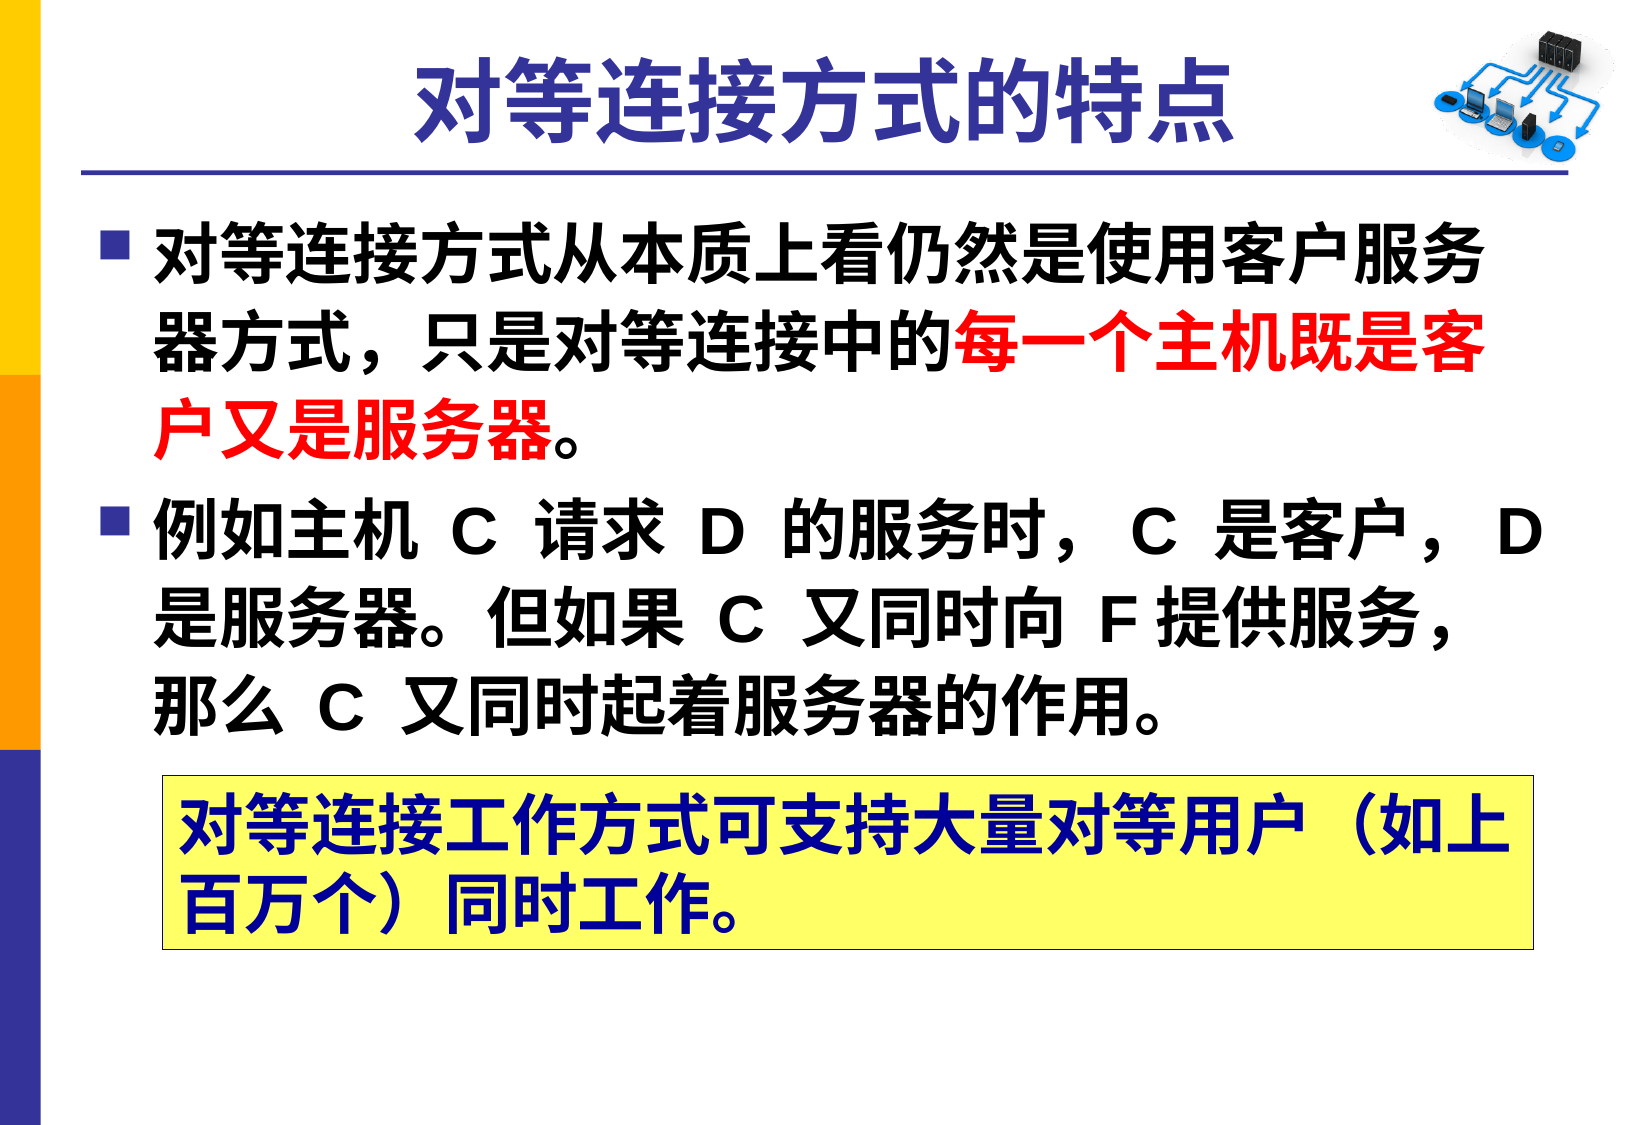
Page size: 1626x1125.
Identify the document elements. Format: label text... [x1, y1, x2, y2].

title 对等连接方式的特点 [81, 30, 1569, 161]
list 对等连接方式从本质上看仍然是使用客户服务器方式，只是对等连接中的每一个主机既是客户又是服务器。 例如主机 C 请求 D 的服务时，C 是客户，D 是服务器。但如果 C 又同时向 F提供服务，那么 C 又同时起着服务器的作用。 [81, 196, 1569, 1006]
text_box 对等连接工作方式可支持大量对等用户（如上百万个）同时工作。 [162, 775, 1534, 950]
picture [1431, 30, 1616, 165]
